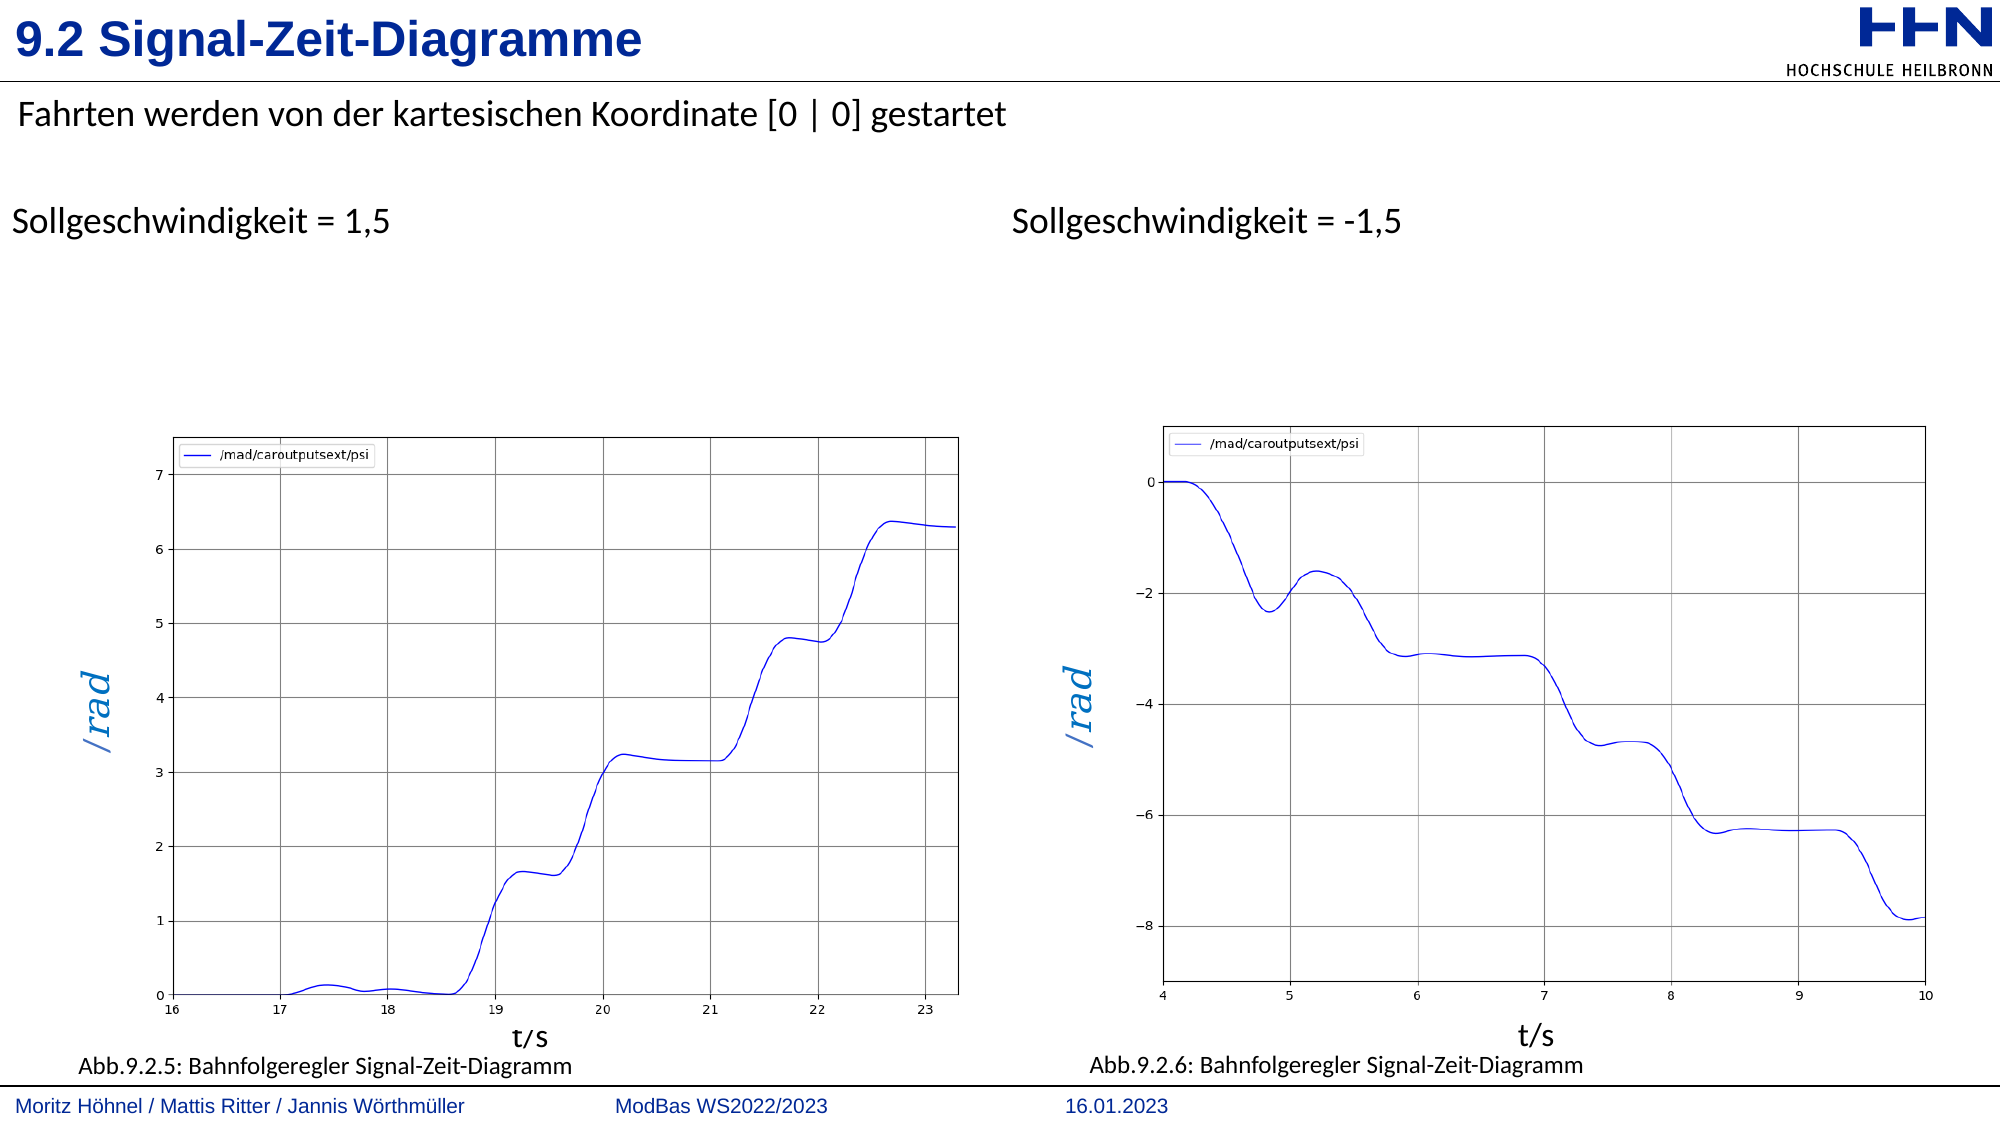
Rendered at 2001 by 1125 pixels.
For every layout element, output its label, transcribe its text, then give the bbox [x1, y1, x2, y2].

text_box t/s [497, 1030, 564, 1041]
text_box t/s [1503, 1016, 1570, 1061]
text_box Fahrten werden von der kartesischen Koordinate [0 | 0] gestartet [3, 81, 1933, 187]
title 9.2 Signal-Zeit-Diagramme [0, 0, 2000, 82]
picture [1121, 412, 1947, 1016]
text_box Abb.9.2.5: Bahnfolgeregler Signal-Zeit-Diagramm [63, 1041, 589, 1087]
text_box Abb.9.2.6: Bahnfolgeregler Signal-Zeit-Diagramm [1074, 1041, 1600, 1086]
picture [141, 423, 971, 1030]
